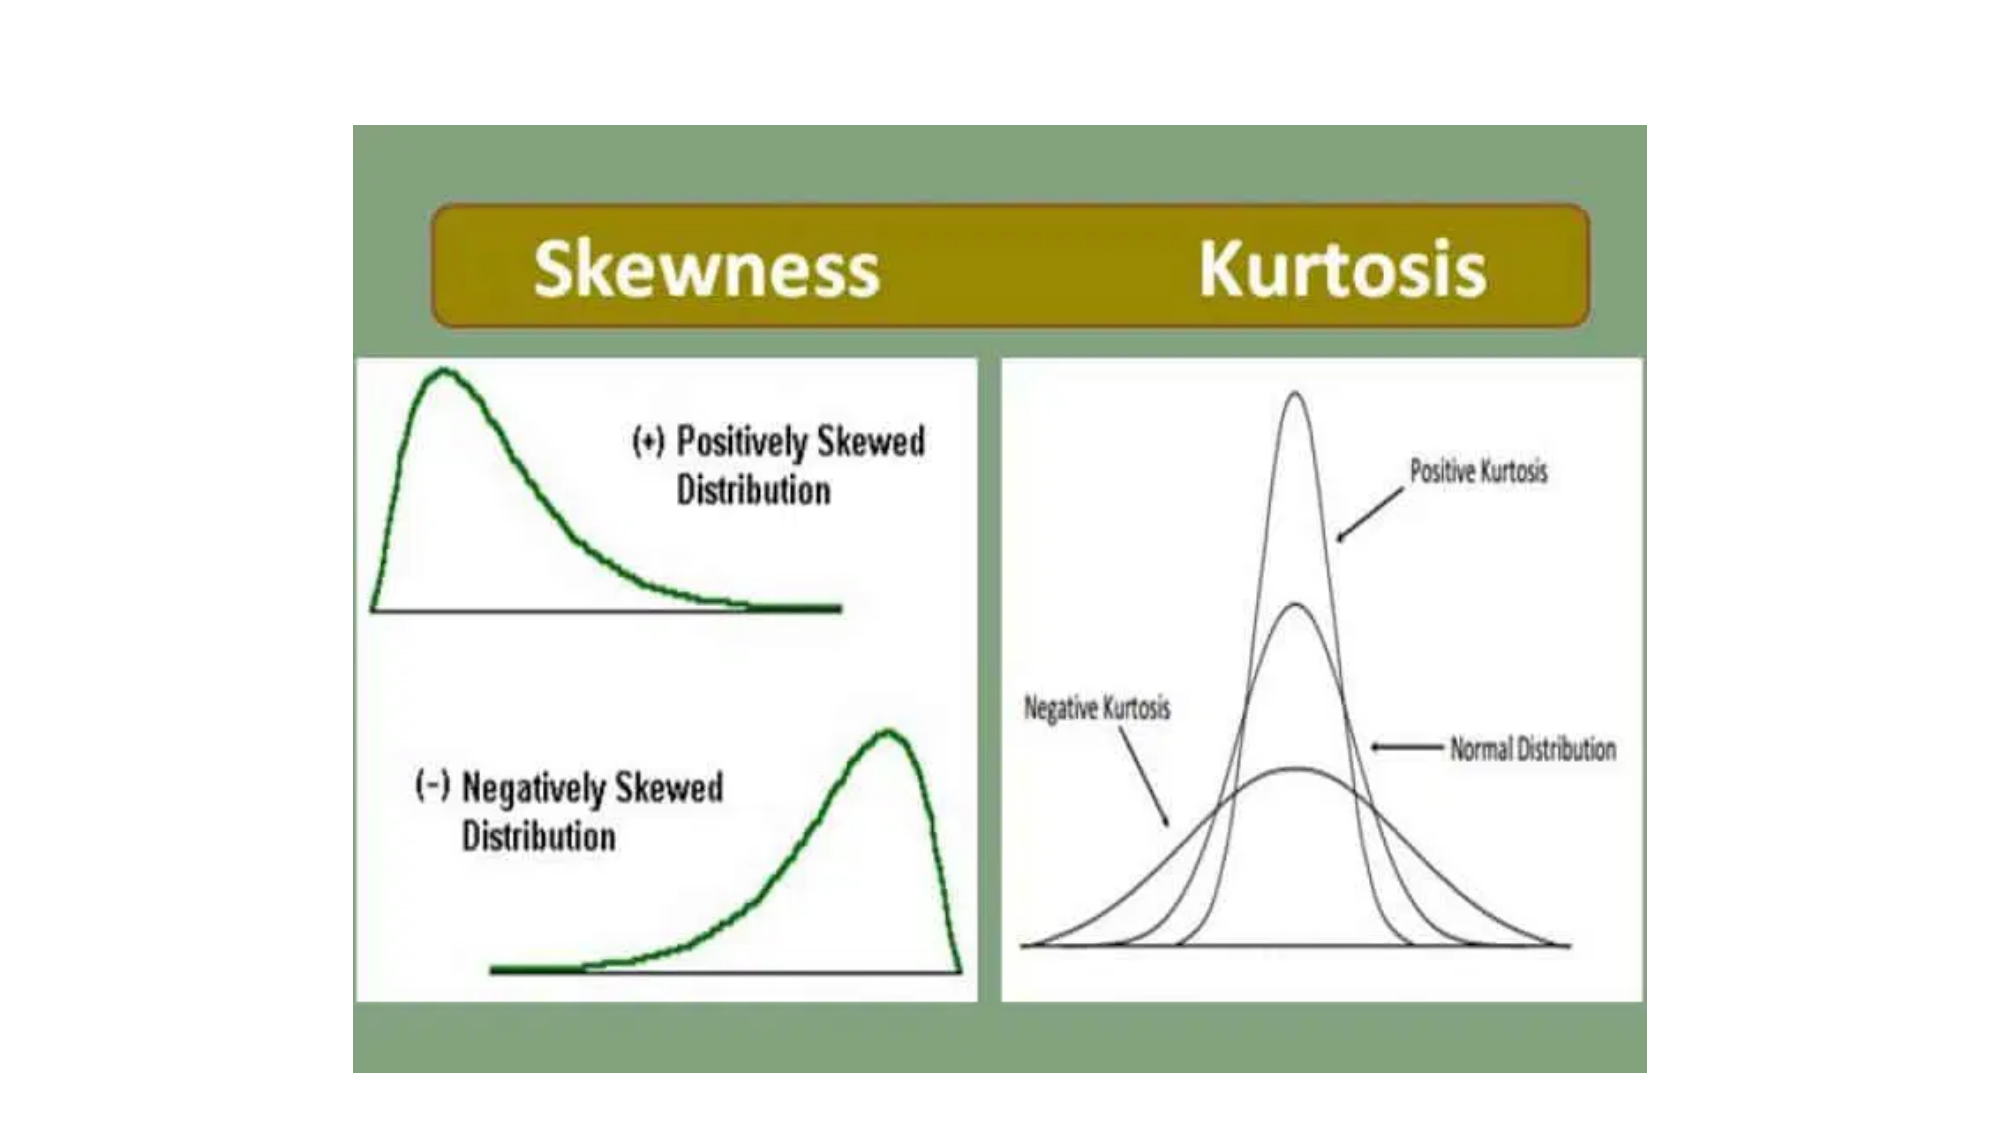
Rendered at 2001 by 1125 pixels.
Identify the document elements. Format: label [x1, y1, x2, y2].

picture [352, 125, 1648, 1073]
